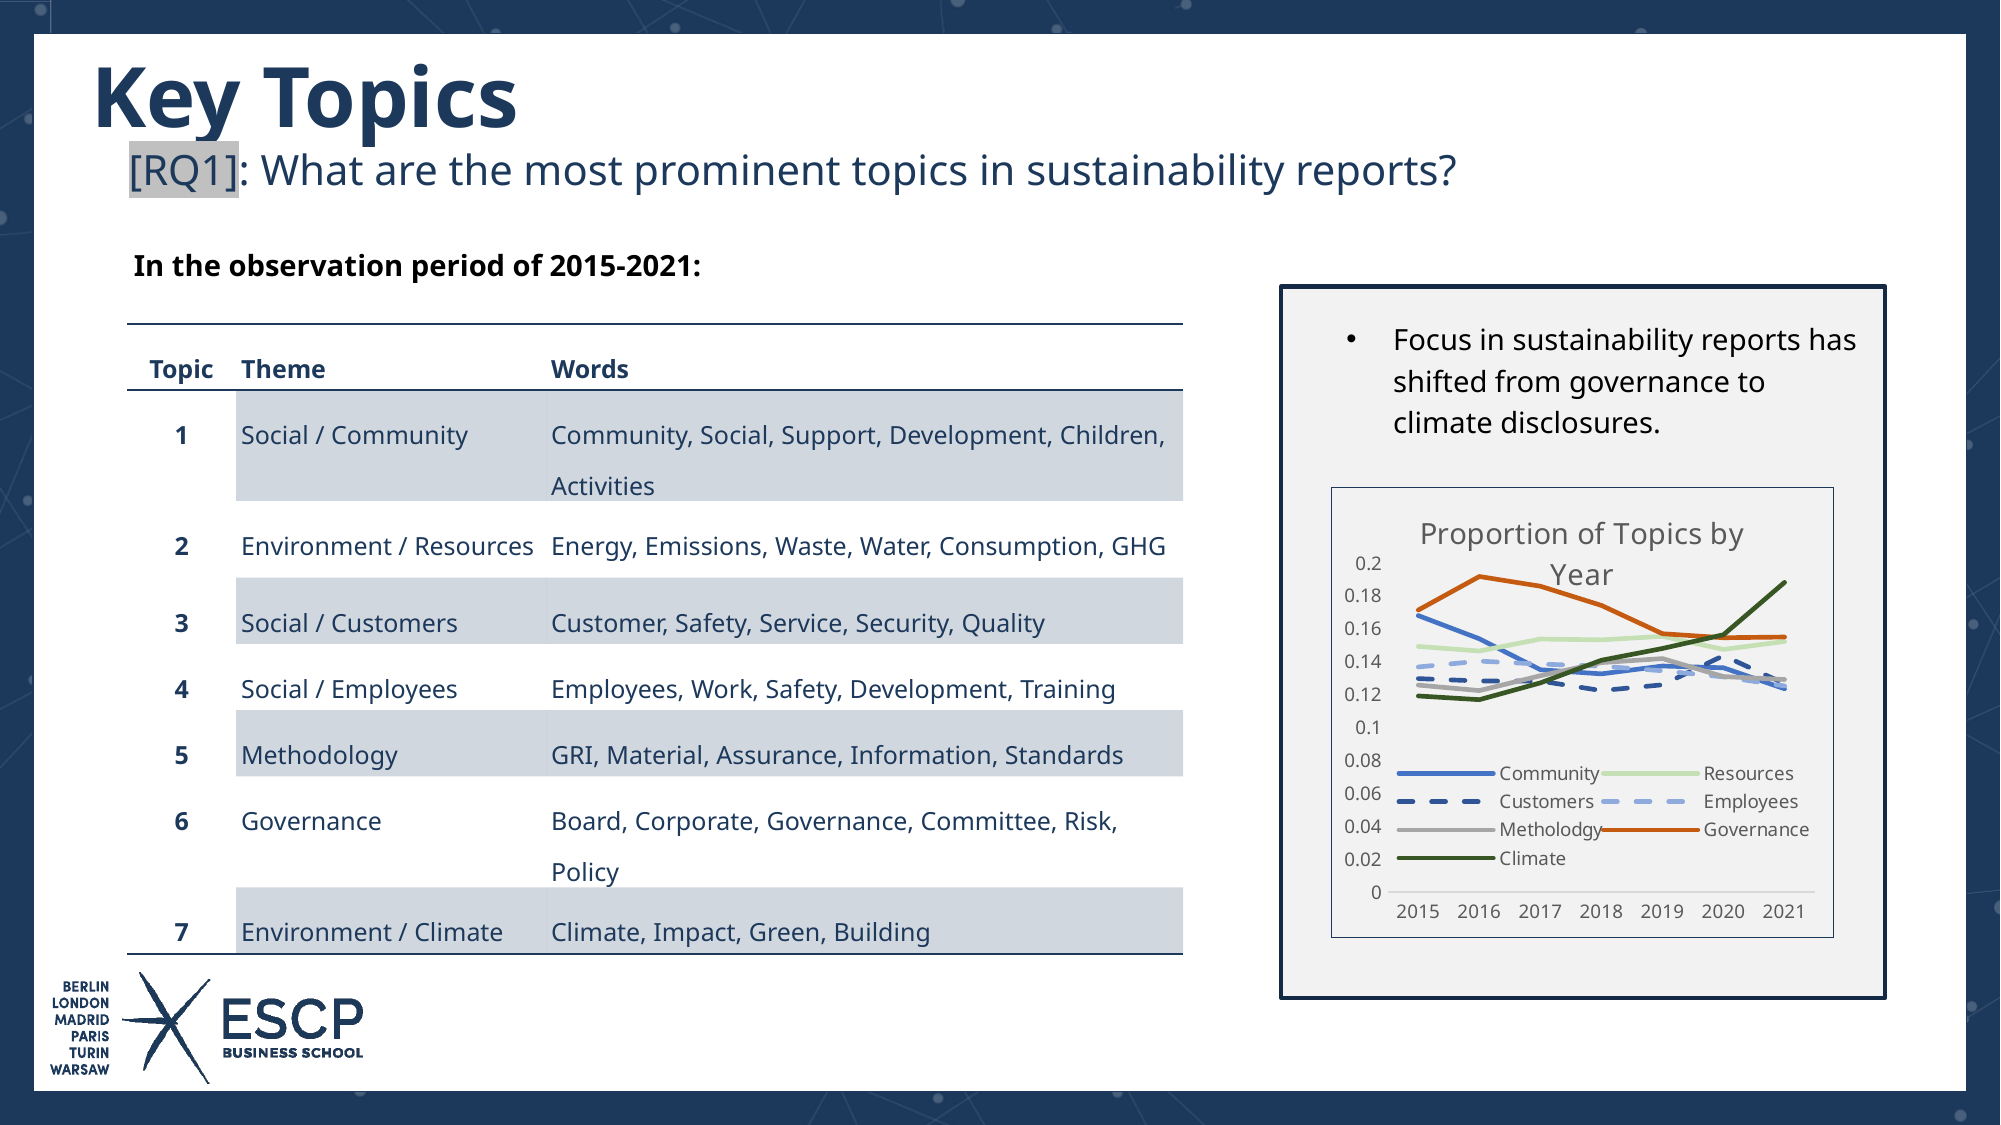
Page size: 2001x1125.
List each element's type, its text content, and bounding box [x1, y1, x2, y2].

text_box In the observation period of 2015-2021: [119, 222, 784, 291]
table_cell 4 [127, 644, 236, 710]
table_header Topic [127, 325, 236, 389]
table_cell Methodology [236, 710, 546, 776]
table_cell Employees, Work, Safety, Development, Training [546, 644, 1183, 710]
table_cell 3 [127, 578, 236, 644]
table_cell Customer, Safety, Service, Security, Quality [546, 578, 1183, 644]
picture [0, 0, 2000, 1125]
table_cell Environment / Climate [236, 887, 546, 953]
text_box [1279, 284, 1887, 1000]
table_header Theme [236, 325, 546, 389]
table_cell Energy, Emissions, Waste, Water, Consumption, GHG [546, 501, 1183, 578]
table_cell 7 [127, 887, 236, 953]
chart [1331, 487, 1834, 938]
table_cell Social / Customers [236, 578, 546, 644]
title Key Topics [91, 33, 1909, 144]
subtitle [RQ1]: What are the most prominent topics in sustainability reports? [91, 144, 1909, 203]
table_cell 5 [127, 710, 236, 776]
table_cell Social / Community [236, 391, 546, 501]
table_header Words [546, 325, 1183, 389]
table_cell Climate, Impact, Green, Building [546, 887, 1183, 953]
table_cell Governance [236, 776, 546, 887]
text_box Focus in sustainability reports has shifted from governance to climate disclosures. [1331, 306, 1886, 448]
table_cell 2 [127, 501, 236, 578]
table_cell 6 [127, 776, 236, 887]
table_cell Community, Social, Support, Development, Children, Activities [546, 391, 1183, 501]
table_cell 1 [127, 391, 236, 501]
table_cell Board, Corporate, Governance, Committee, Risk, Policy [546, 776, 1183, 887]
picture [121, 972, 391, 1084]
table_cell Social / Employees [236, 644, 546, 710]
table_cell Environment / Resources [236, 501, 546, 578]
table_cell GRI, Material, Assurance, Information, Standards [546, 710, 1183, 776]
